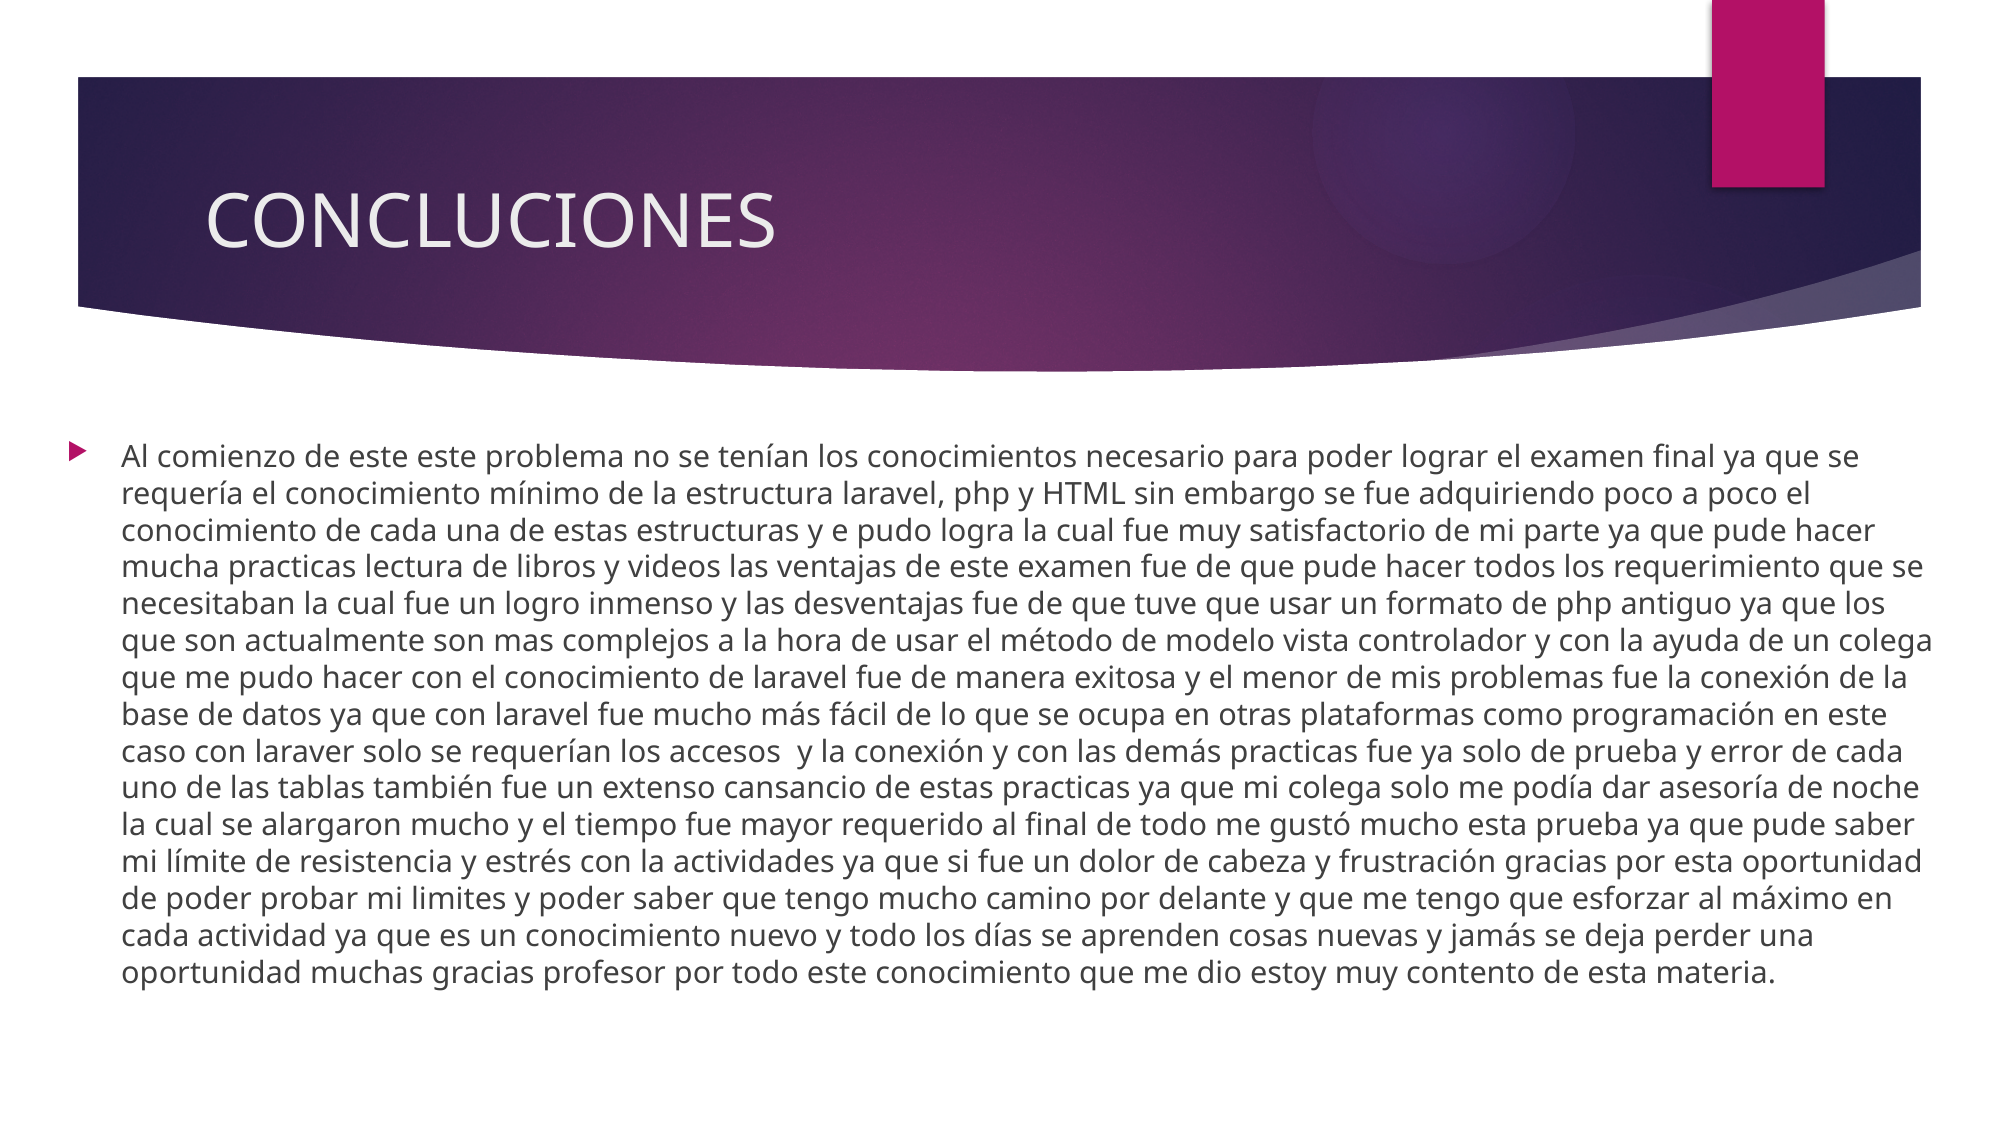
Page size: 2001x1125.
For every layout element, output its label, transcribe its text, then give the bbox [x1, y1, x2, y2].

list Al comienzo de este este problema no se tenían los conocimientos necesario para poder lograr el examen final ya que se requería el conocimiento mínimo de la estructura laravel, php y HTML sin embargo se fue adquiriendo poco a poco el conocimiento de cada una de estas estructuras y e pudo logra la cual fue muy satisfactorio de mi parte ya que pude hacer mucha practicas lectura de libros y videos las ventajas de este examen fue de que pude hacer todos los requerimiento que se necesitaban la cual fue un logro inmenso y las desventajas fue de que tuve que usar un formato de php antiguo ya que los que son actualmente son mas complejos a la hora de usar el método de modelo vista controlador y con la ayuda de un colega que me pudo hacer con el conocimiento de laravel fue de manera exitosa y el menor de mis problemas fue la conexión de la base de datos ya que con laravel fue mucho más fácil de lo que se ocupa en otras plataformas como programación en este caso con laraver solo se requerían los accesos y la conexión y con las demás practicas fue ya solo de prueba y error de cada uno de las tablas también fue un extenso cansancio de estas practicas ya que mi colega solo me podía dar asesoría de noche la cual se alargaron mucho y el tiempo fue mayor requerido al final de todo me gustó mucho esta prueba ya que pude saber mi límite de resistencia y estrés con la actividades ya que si fue un dolor de cabeza y frustración gracias por esta oportunidad de poder probar mi limites y poder saber que tengo mucho camino por delante y que me tengo que esforzar al máximo en cada actividad ya que es un conocimiento nuevo y todo los días se aprenden cosas nuevas y jamás se deja perder una oportunidad muchas gracias profesor por todo este conocimiento que me dio estoy muy contento de esta materia. [51, 429, 1957, 1032]
title CONCLUCIONES [189, 159, 1627, 276]
